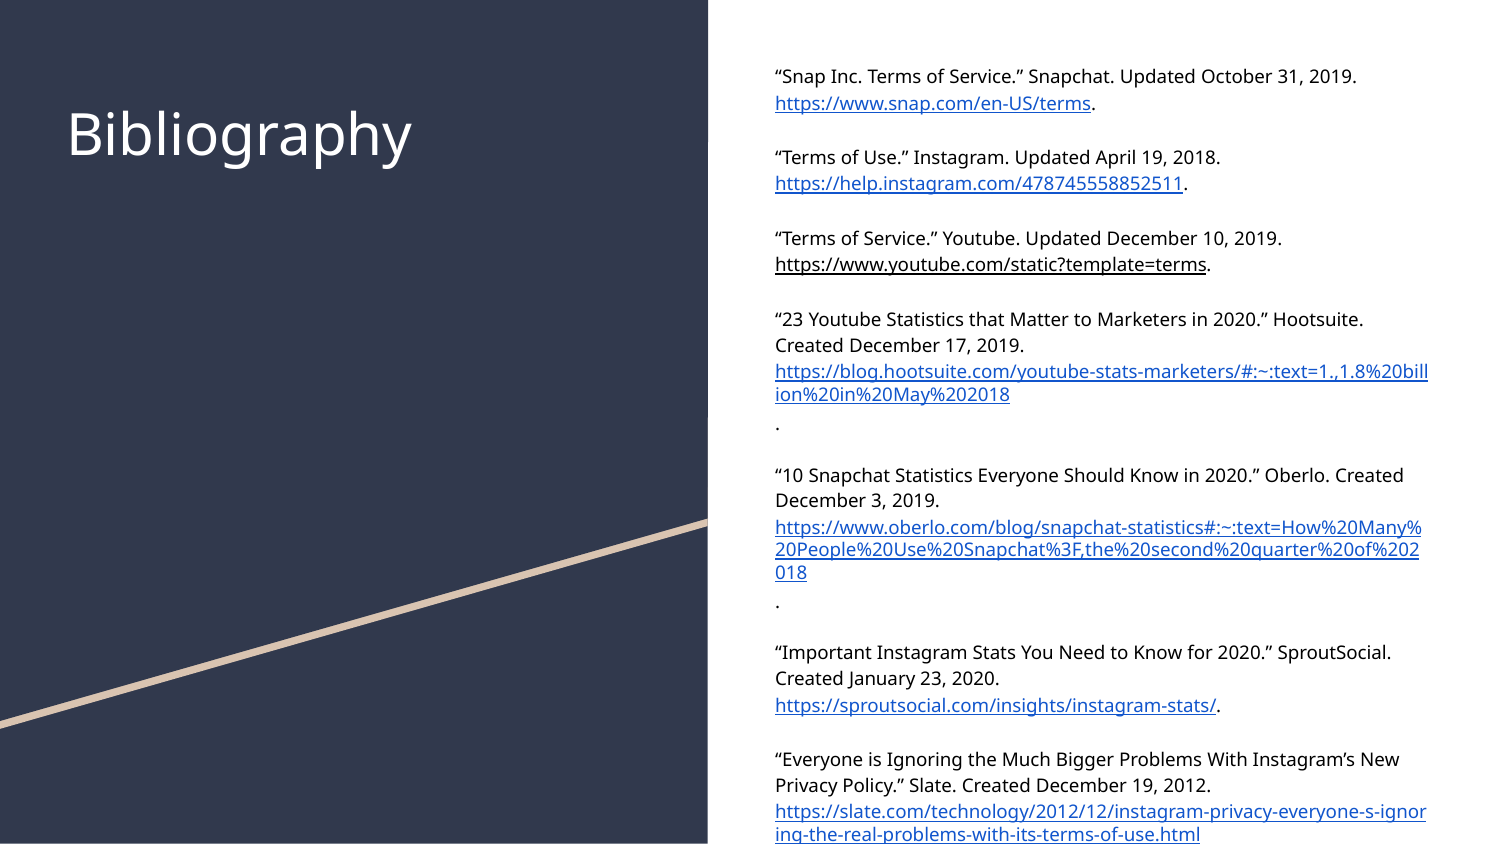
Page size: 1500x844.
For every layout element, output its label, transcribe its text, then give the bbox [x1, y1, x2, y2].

list “Snap Inc. Terms of Service.” Snapchat. Updated October 31, 2019. https://www.snap.com/en-US/terms. “Terms of Use.” Instagram. Updated April 19, 2018. https://help.instagram.com/478745558852511. “Terms of Service.” Youtube. Updated December 10, 2019. https://www.youtube.com/static?template=terms. “23 Youtube Statistics that Matter to Marketers in 2020.” Hootsuite. Created December 17, 2019. https://blog.hootsuite.com/youtube-stats-marketers/#:~:text=1.,1.8%20billion%20in%20May%202018. “10 Snapchat Statistics Everyone Should Know in 2020.” Oberlo. Created December 3, 2019. https://www.oberlo.com/blog/snapchat-statistics#:~:text=How%20Many%20People%20Use%20Snapchat%3F,the%20second%20quarter%20of%202018. “Important Instagram Stats You Need to Know for 2020.” SproutSocial. Created January 23, 2020. https://sproutsocial.com/insights/instagram-stats/. “Everyone is Ignoring the Much Bigger Problems With Instagram’s New Privacy Policy.” Slate. Created December 19, 2012. https://slate.com/technology/2012/12/instagram-privacy-everyone-s-ignoring-the-real-problems-with-its-terms-of-use.html. [760, 46, 1444, 719]
title Bibliography [51, 82, 660, 494]
